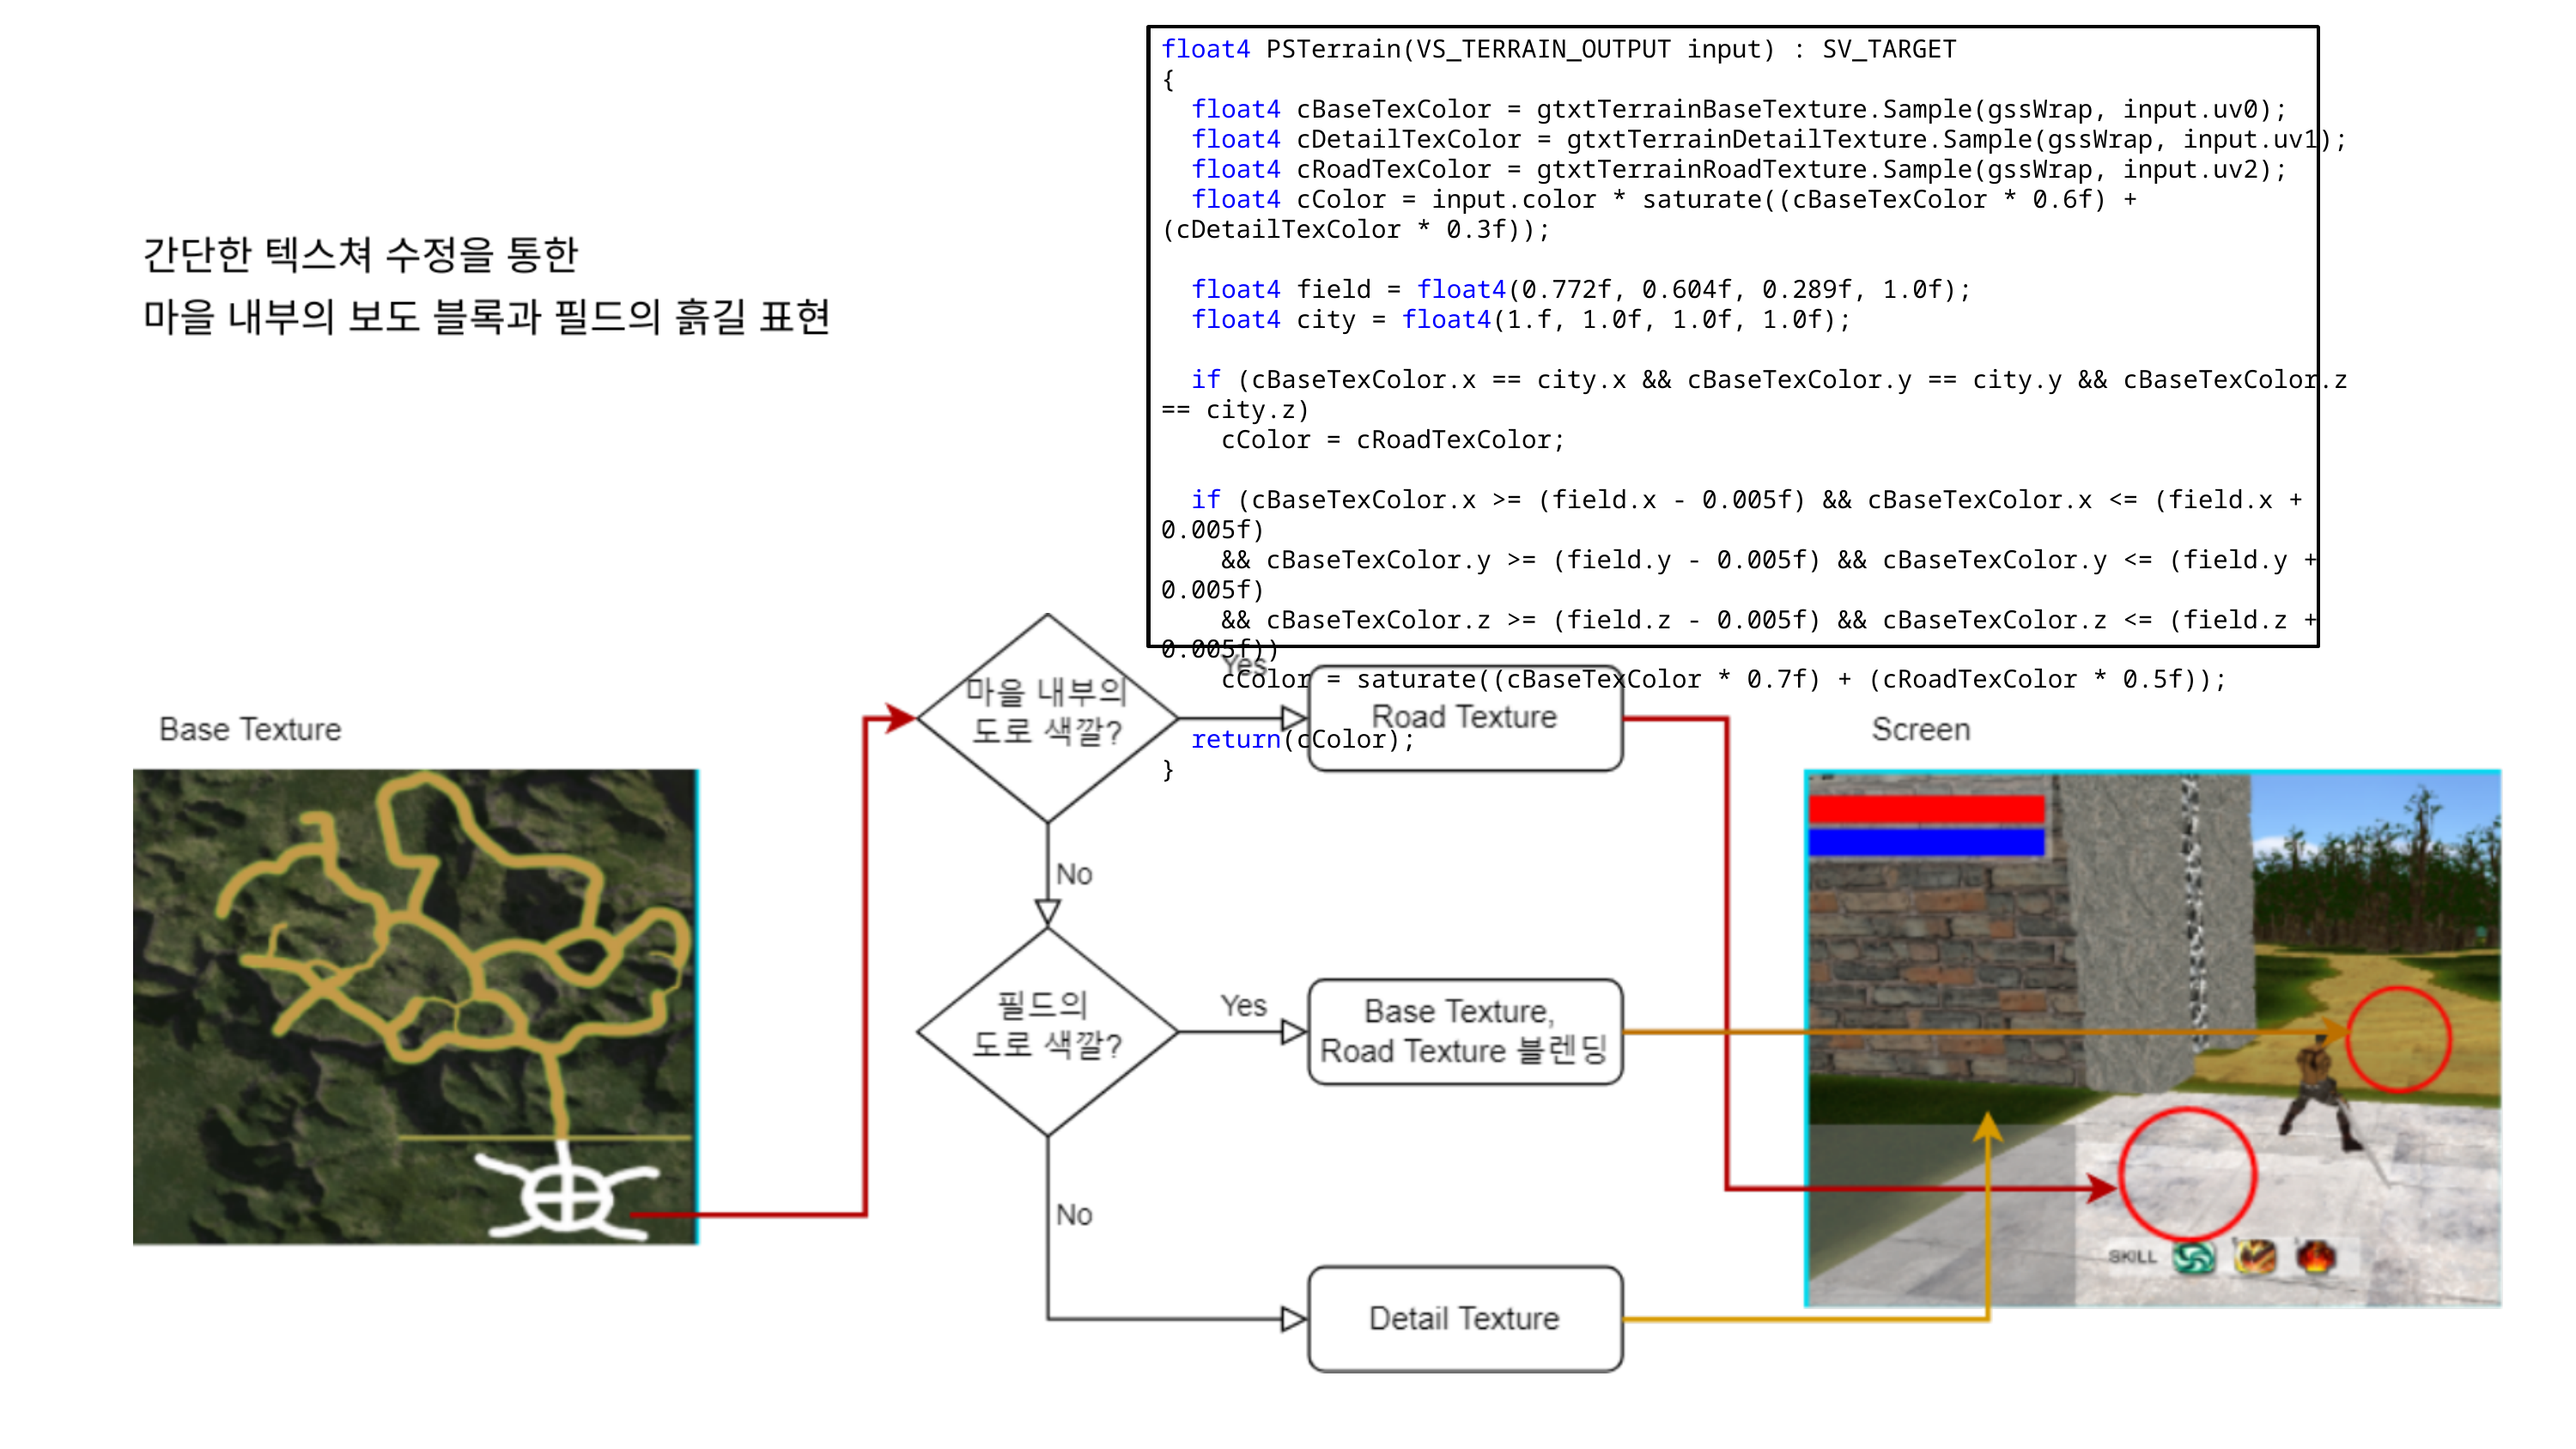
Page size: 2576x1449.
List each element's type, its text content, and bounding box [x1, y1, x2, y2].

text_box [132, 613, 2504, 1374]
text_box float4 PSTerrain(VS_TERRAIN_OUTPUT input) : SV_TARGET { float4 cBaseTexColor = gtxtTerrainBaseTexture.Sample(gssWrap, input.uv0); float4 cDetailTexColor = gtxtTerrainDetailTexture.Sample(gssWrap, input.uv1); float4 cRoadTexColor = gtxtTerrainRoadTexture.Sample(gssWrap, input.uv2); float4 cColor = input.color * saturate((cBaseTexColor * 0.6f) + (cDetailTexColor * 0.3f)); float4 field = float4(0.772f, 0.604f, 0.289f, 1.0f); float4 city = float4(1.f, 1.0f, 1.0f, 1.0f); if (cBaseTexColor.x == city.x && cBaseTexColor.y == city.y && cBaseTexColor.z == city.z) cColor = cRoadTexColor; if (cBaseTexColor.x >= (field.x - 0.005f) && cBaseTexColor.x <= (field.x + 0.005f) && cBaseTexColor.y >= (field.y - 0.005f) && cBaseTexColor.y <= (field.y + 0.005f) && cBaseTexColor.z >= (field.z - 0.005f) && cBaseTexColor.z <= (field.z + 0.005f)) cColor = saturate((cBaseTexColor * 0.7f) + (cRoadTexColor * 0.5f)); return(cColor); } [2320, 27, 2373, 610]
text_box [1146, 25, 2320, 610]
picture [137, 221, 850, 364]
